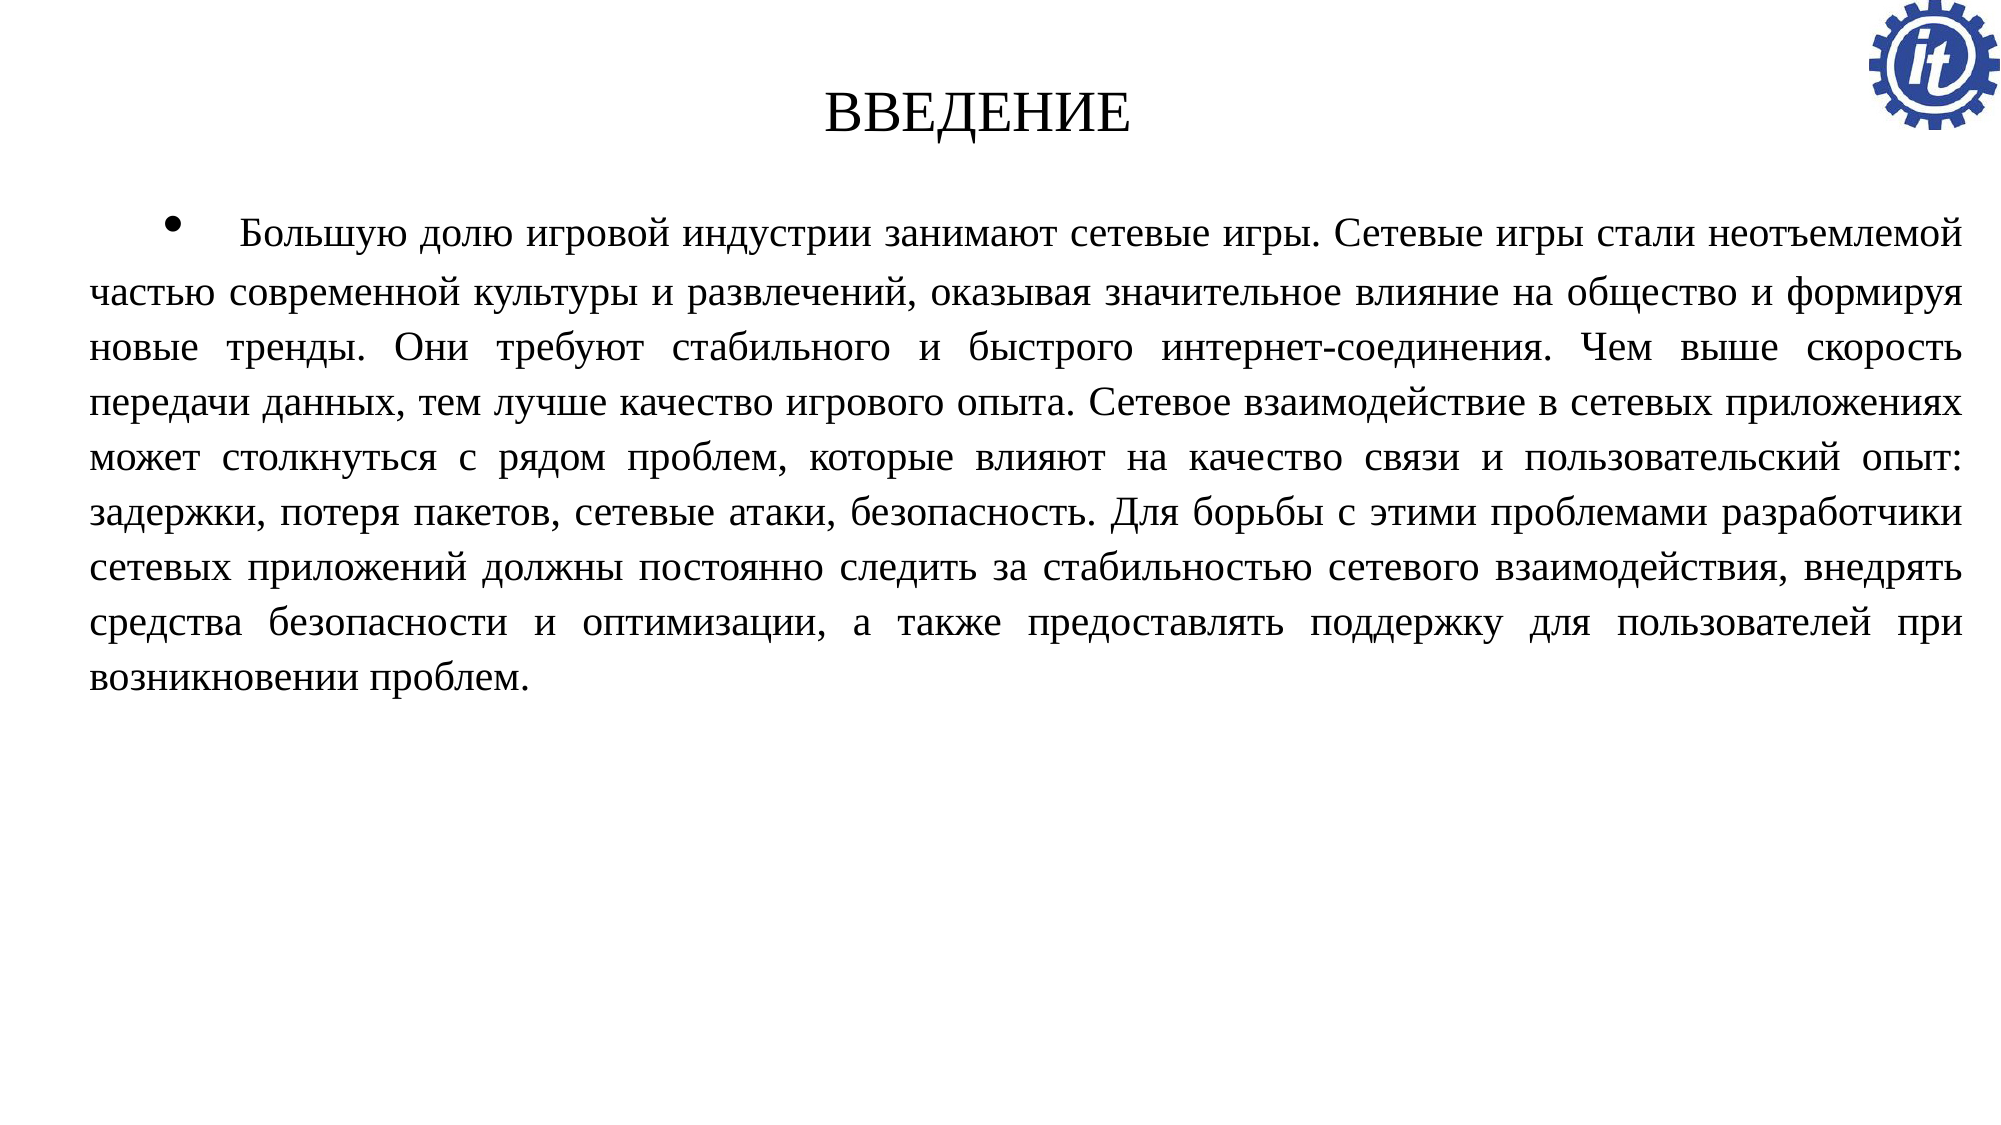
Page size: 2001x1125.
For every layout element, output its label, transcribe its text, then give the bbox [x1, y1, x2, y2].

title ВВЕДЕНИЕ [809, 4, 1157, 174]
picture [1869, 0, 2000, 130]
list Большую долю игровой индустрии занимают сетевые игры. Сетевые игры стали неотъемлемой частью современной культуры и развлечений, оказывая значительное влияние на общество и формируя новые тренды. Они требуют стабильного и быстрого интернет-соединения. Чем выше скорость передачи данных, тем лучше качество игрового опыта. Сетевое взаимодействие в сетевых приложениях может столкнуться с рядом проблем, которые влияют на качество связи и пользовательский опыт: задержки, потеря пакетов, сетевые атаки, безопасность. Для борьбы с этими проблемами разработчики сетевых приложений должны постоянно следить за стабильностью сетевого взаимодействия, внедрять средства безопасности и оптимизации, а также предоставлять поддержку для пользователей при возникновении проблем. [36, 174, 1979, 1125]
